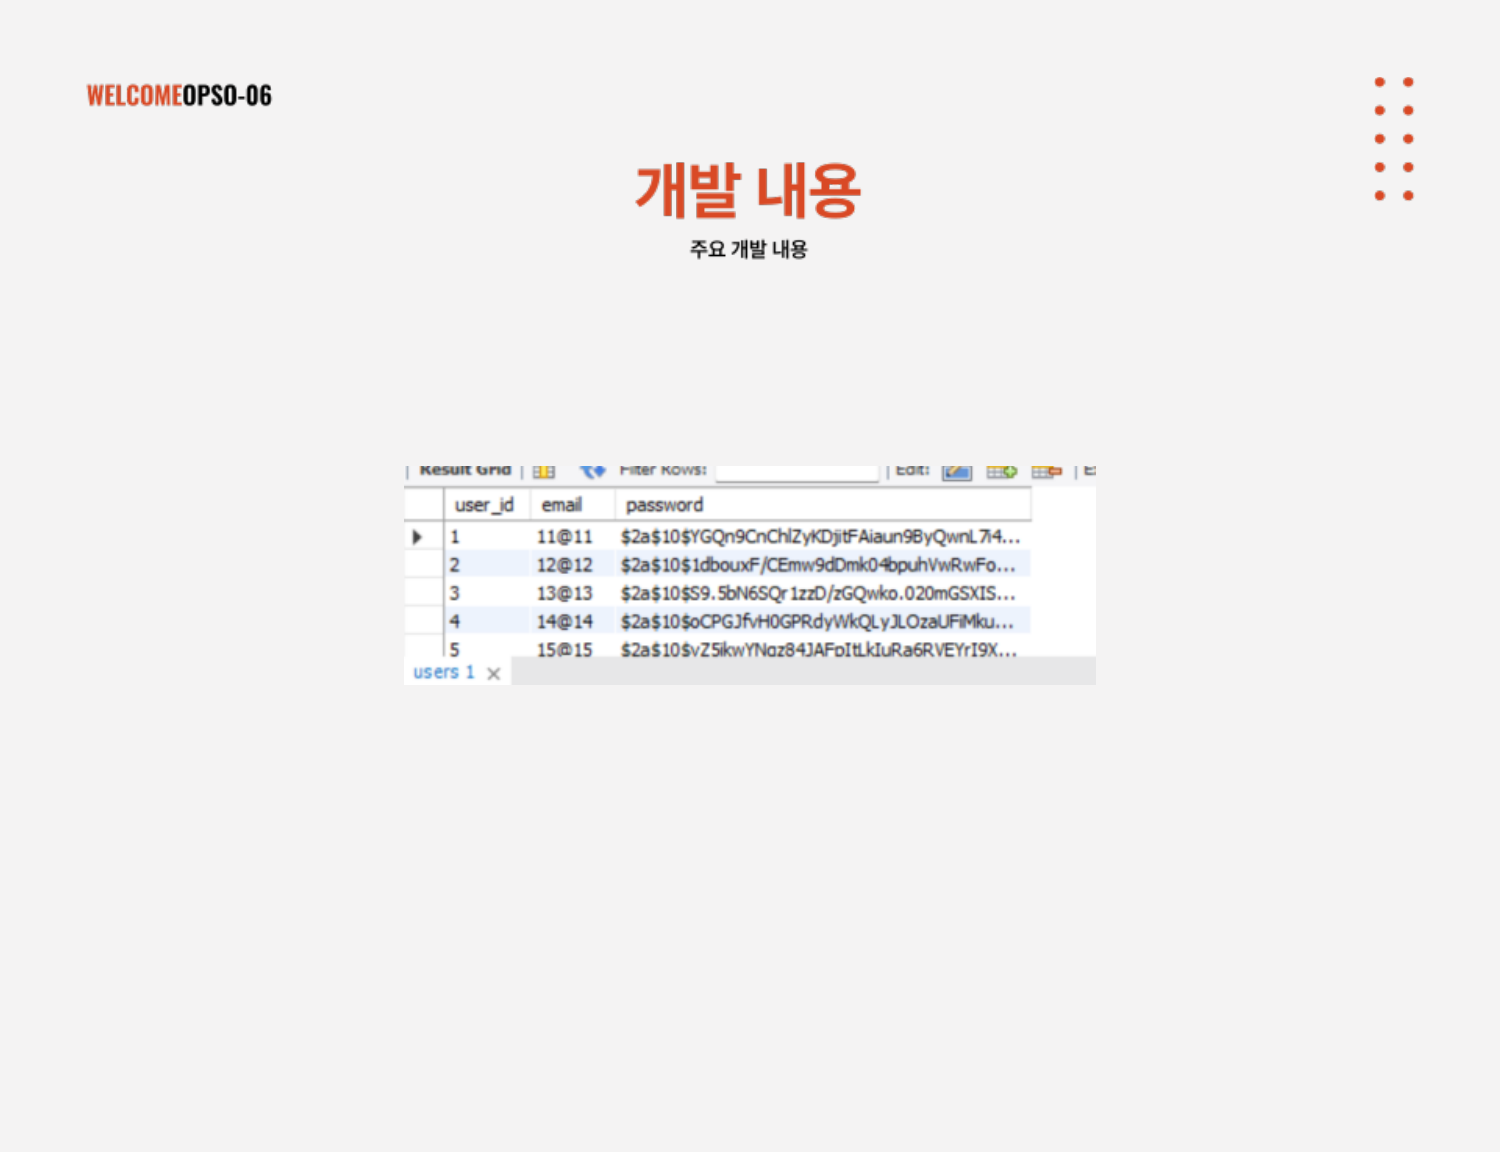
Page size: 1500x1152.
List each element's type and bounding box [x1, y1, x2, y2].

picture [0, 70, 1234, 290]
picture [1374, 76, 1415, 203]
picture [404, 466, 1096, 686]
